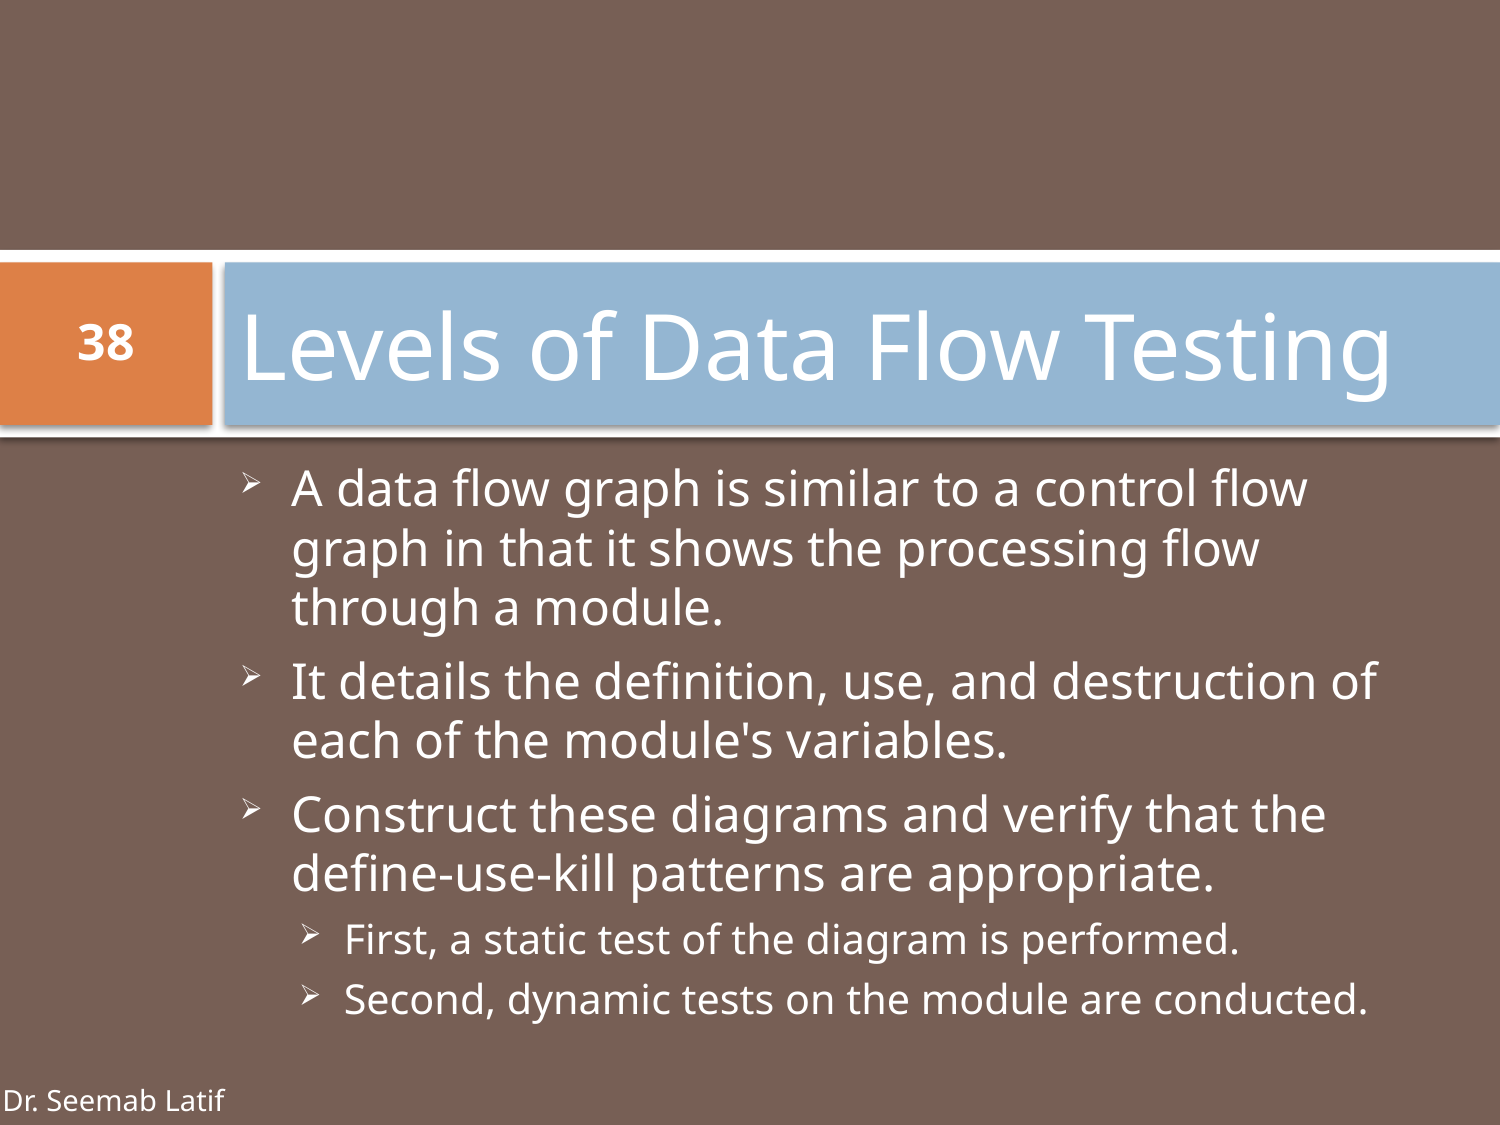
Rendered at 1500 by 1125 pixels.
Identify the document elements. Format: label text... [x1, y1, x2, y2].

slide_number 38 [0, 287, 213, 403]
title Levels of Data Flow Testing [225, 262, 1475, 425]
list A data flow graph is similar to a control flow graph in that it shows the processing flow through a module. It details the definition, use, and destruction of each of the module's variables. Construct these diagrams and verify that the define-use-kill patterns are appropriate. First, a static test of the diagram is performed. Second, dynamic tests on the module are conducted. [225, 450, 1394, 1075]
